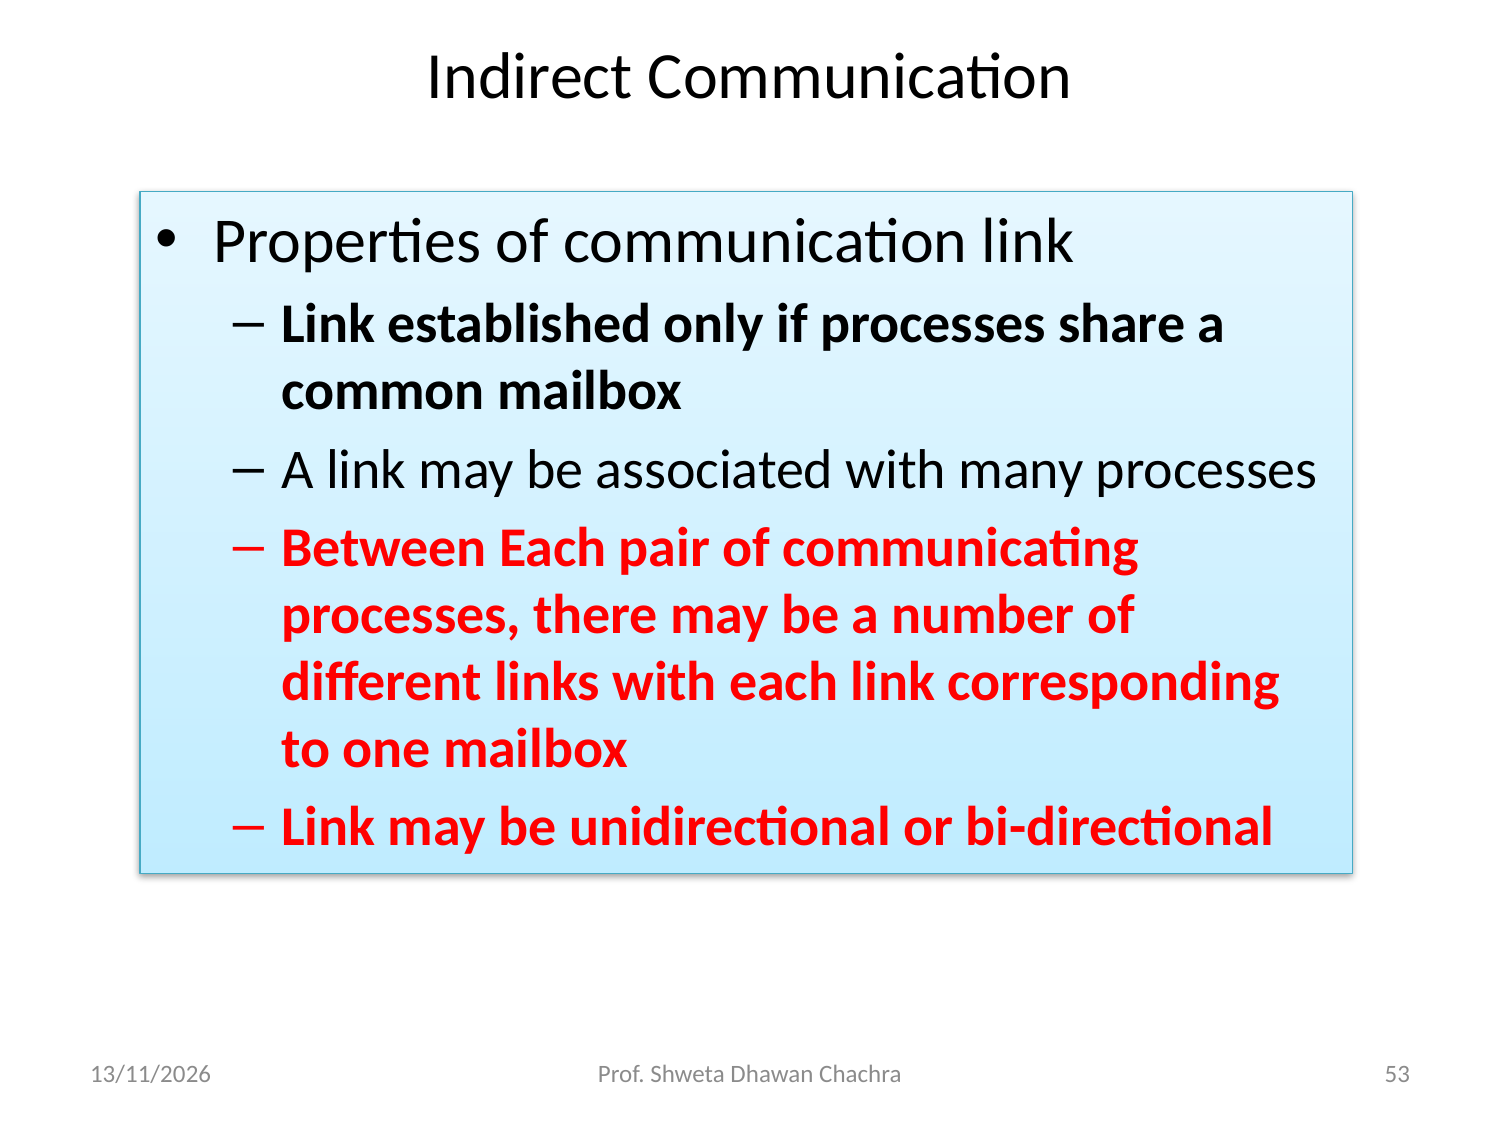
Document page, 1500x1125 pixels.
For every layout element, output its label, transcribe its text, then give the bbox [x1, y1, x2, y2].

list Properties of communication link Link established only if processes share a common mailbox A link may be associated with many processes Between Each pair of communicating processes, there may be a number of different links with each link corresponding to one mailbox Link may be unidirectional or bi-directional [139, 191, 1353, 874]
title Indirect Communication [75, 24, 1425, 120]
footer Prof. Shweta Dhawan Chachra [512, 1042, 988, 1103]
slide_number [75, 1042, 425, 1103]
slide_number 53 [1074, 1042, 1425, 1103]
